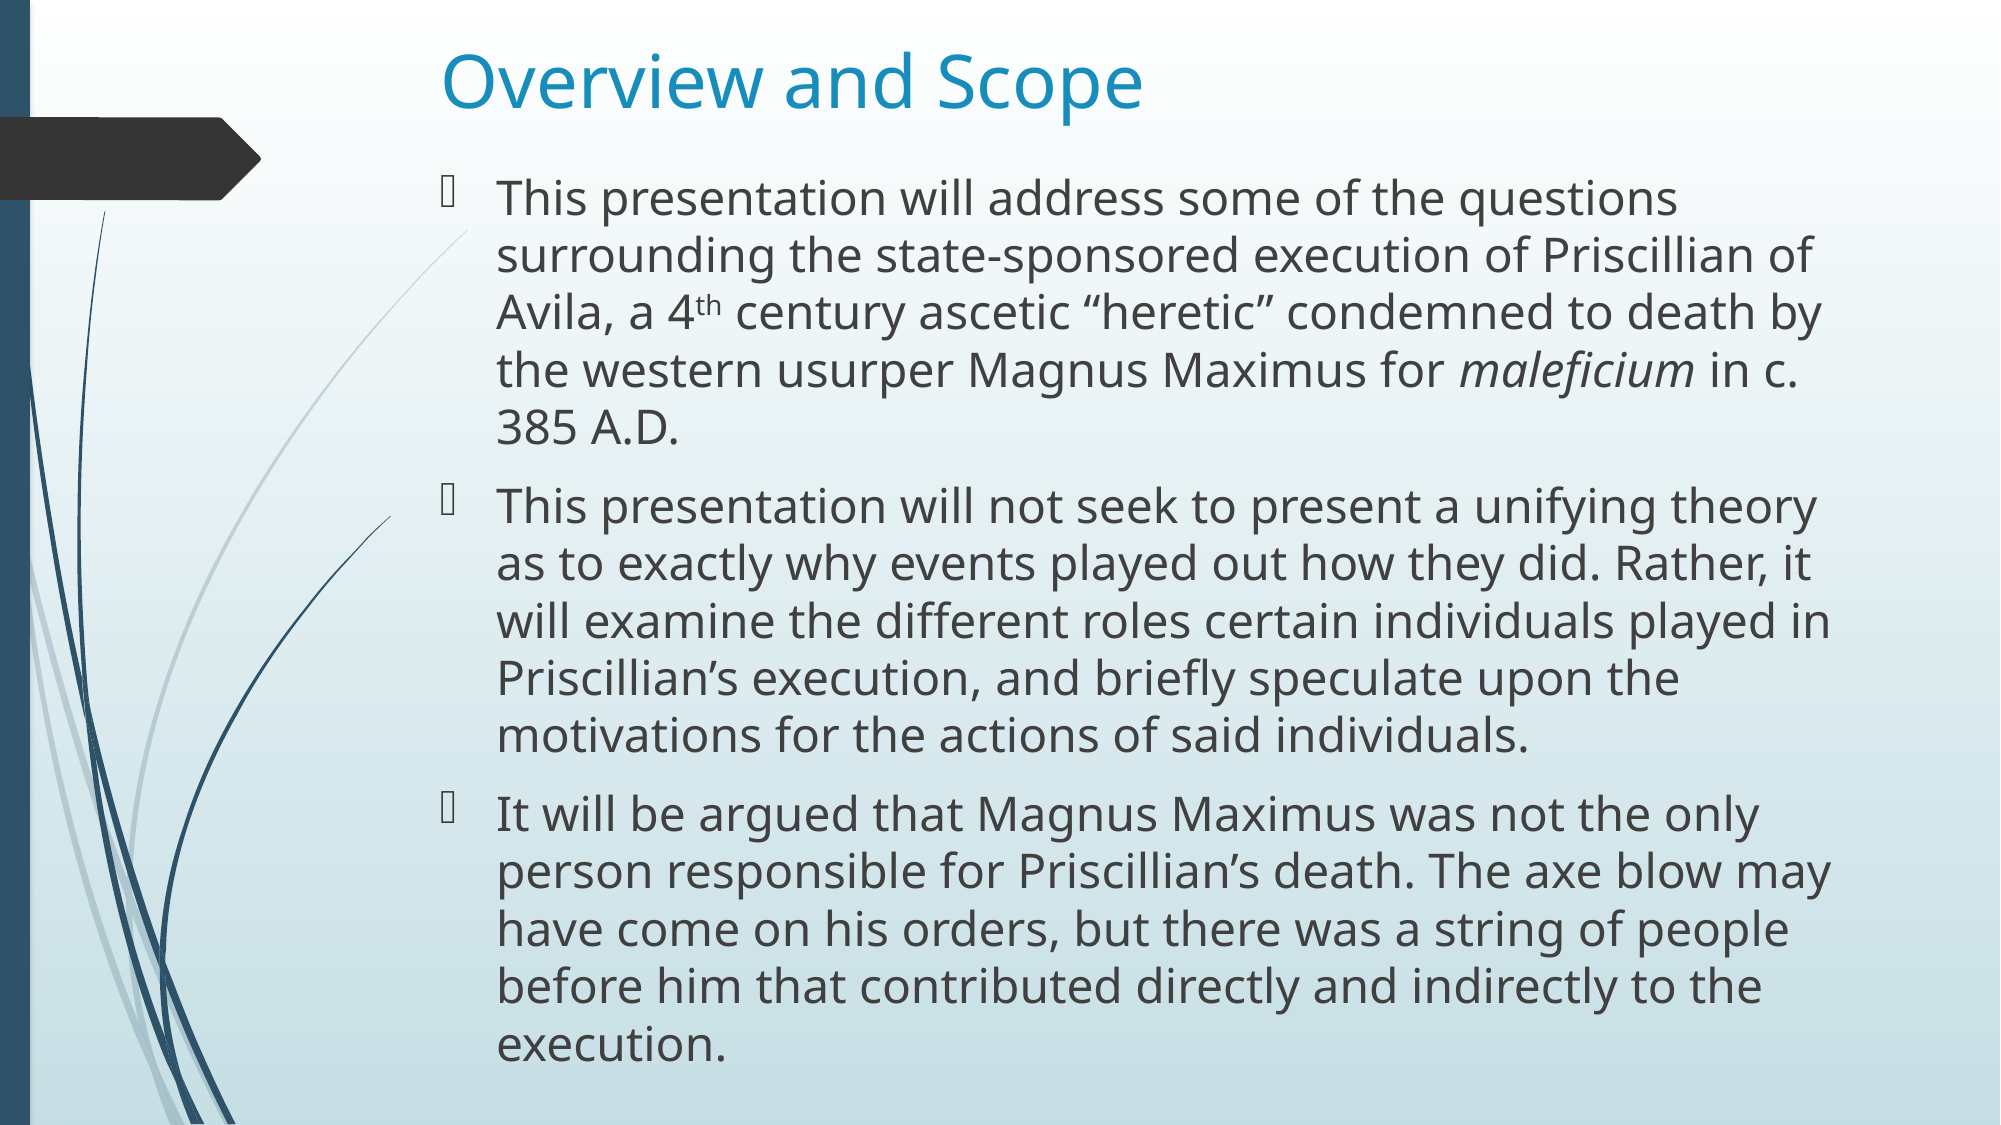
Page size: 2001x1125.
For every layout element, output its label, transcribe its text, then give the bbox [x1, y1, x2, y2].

list This presentation will address some of the questions surrounding the state-sponsored execution of Priscillian of Avila, a 4th century ascetic “heretic” condemned to death by the western usurper Magnus Maximus for maleficium in c. 385 A.D. This presentation will not seek to present a unifying theory as to exactly why events played out how they did. Rather, it will examine the different roles certain individuals played in Priscillian’s execution, and briefly speculate upon the motivations for the actions of said individuals. It will be argued that Magnus Maximus was not the only person responsible for Priscillian’s death. The axe blow may have come on his orders, but there was a string of people before him that contributed directly and indirectly to the execution. [424, 159, 1888, 1070]
title Overview and Scope [425, 27, 1888, 132]
